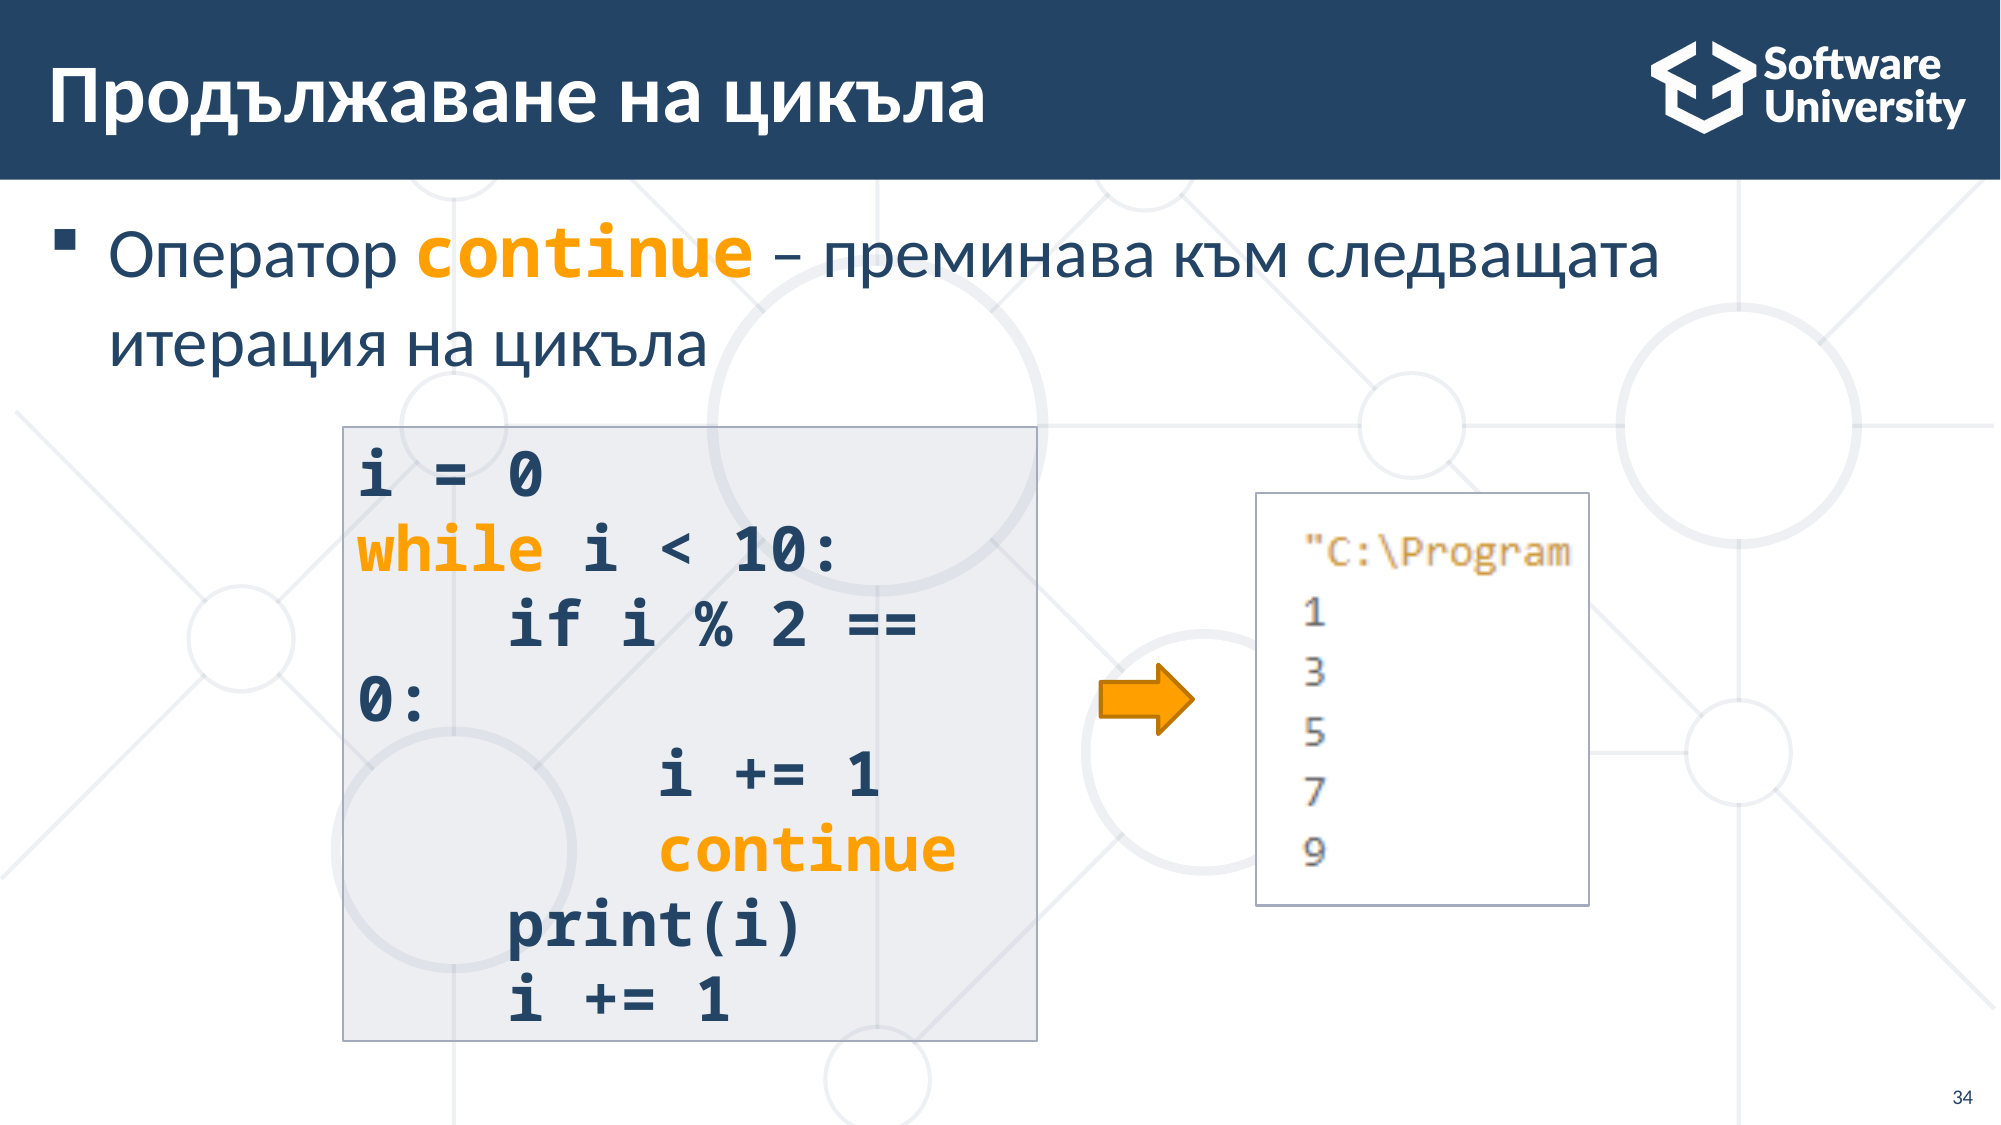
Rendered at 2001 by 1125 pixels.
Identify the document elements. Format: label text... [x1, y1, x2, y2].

list Оператор continue – преминава към следващата итерация на цикъла [31, 196, 1970, 1104]
picture [1256, 494, 1589, 905]
text_box [1098, 662, 1196, 736]
picture [1651, 41, 1966, 134]
text_box i = 0 while i < 10: if i % 2 == 0: i += 1 continue print(i) i += 1 [342, 426, 1037, 1041]
slide_number 34 [1927, 1067, 1989, 1117]
title Продължаване на цикъла [31, 16, 1625, 162]
